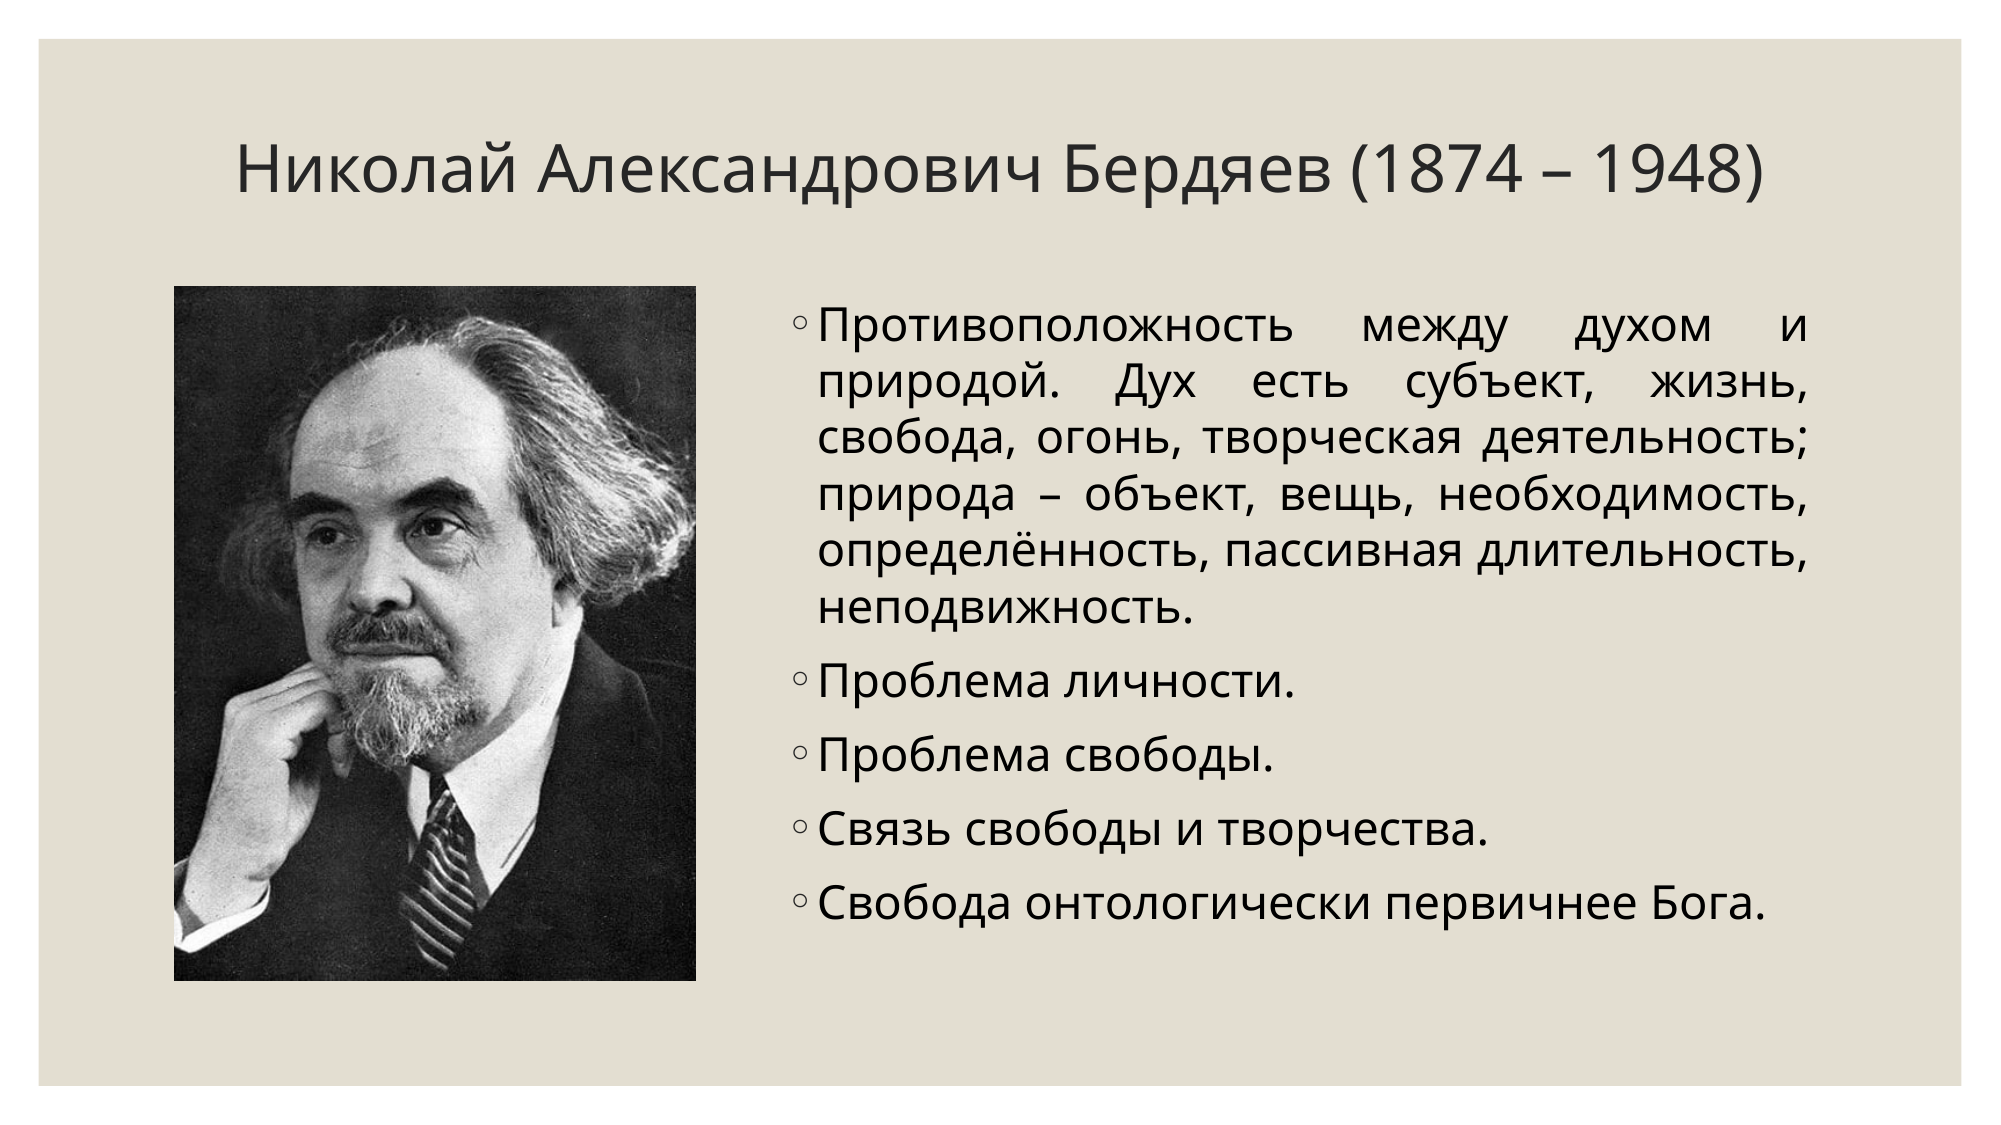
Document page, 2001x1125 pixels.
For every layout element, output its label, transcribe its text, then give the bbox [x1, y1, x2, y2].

list Противоположность между духом и природой. Дух есть субъект, жизнь, свобода, огонь, творческая деятельность; природа – объект, вещь, необходимость, определённость, пассивная длительность, неподвижность. Проблема личности. Проблема свободы. Связь свободы и творчества. Свобода онтологически первичнее Бога. [771, 286, 1825, 981]
title Николай Александрович Бердяев (1874 – 1948) [174, 105, 1825, 237]
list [174, 286, 696, 981]
